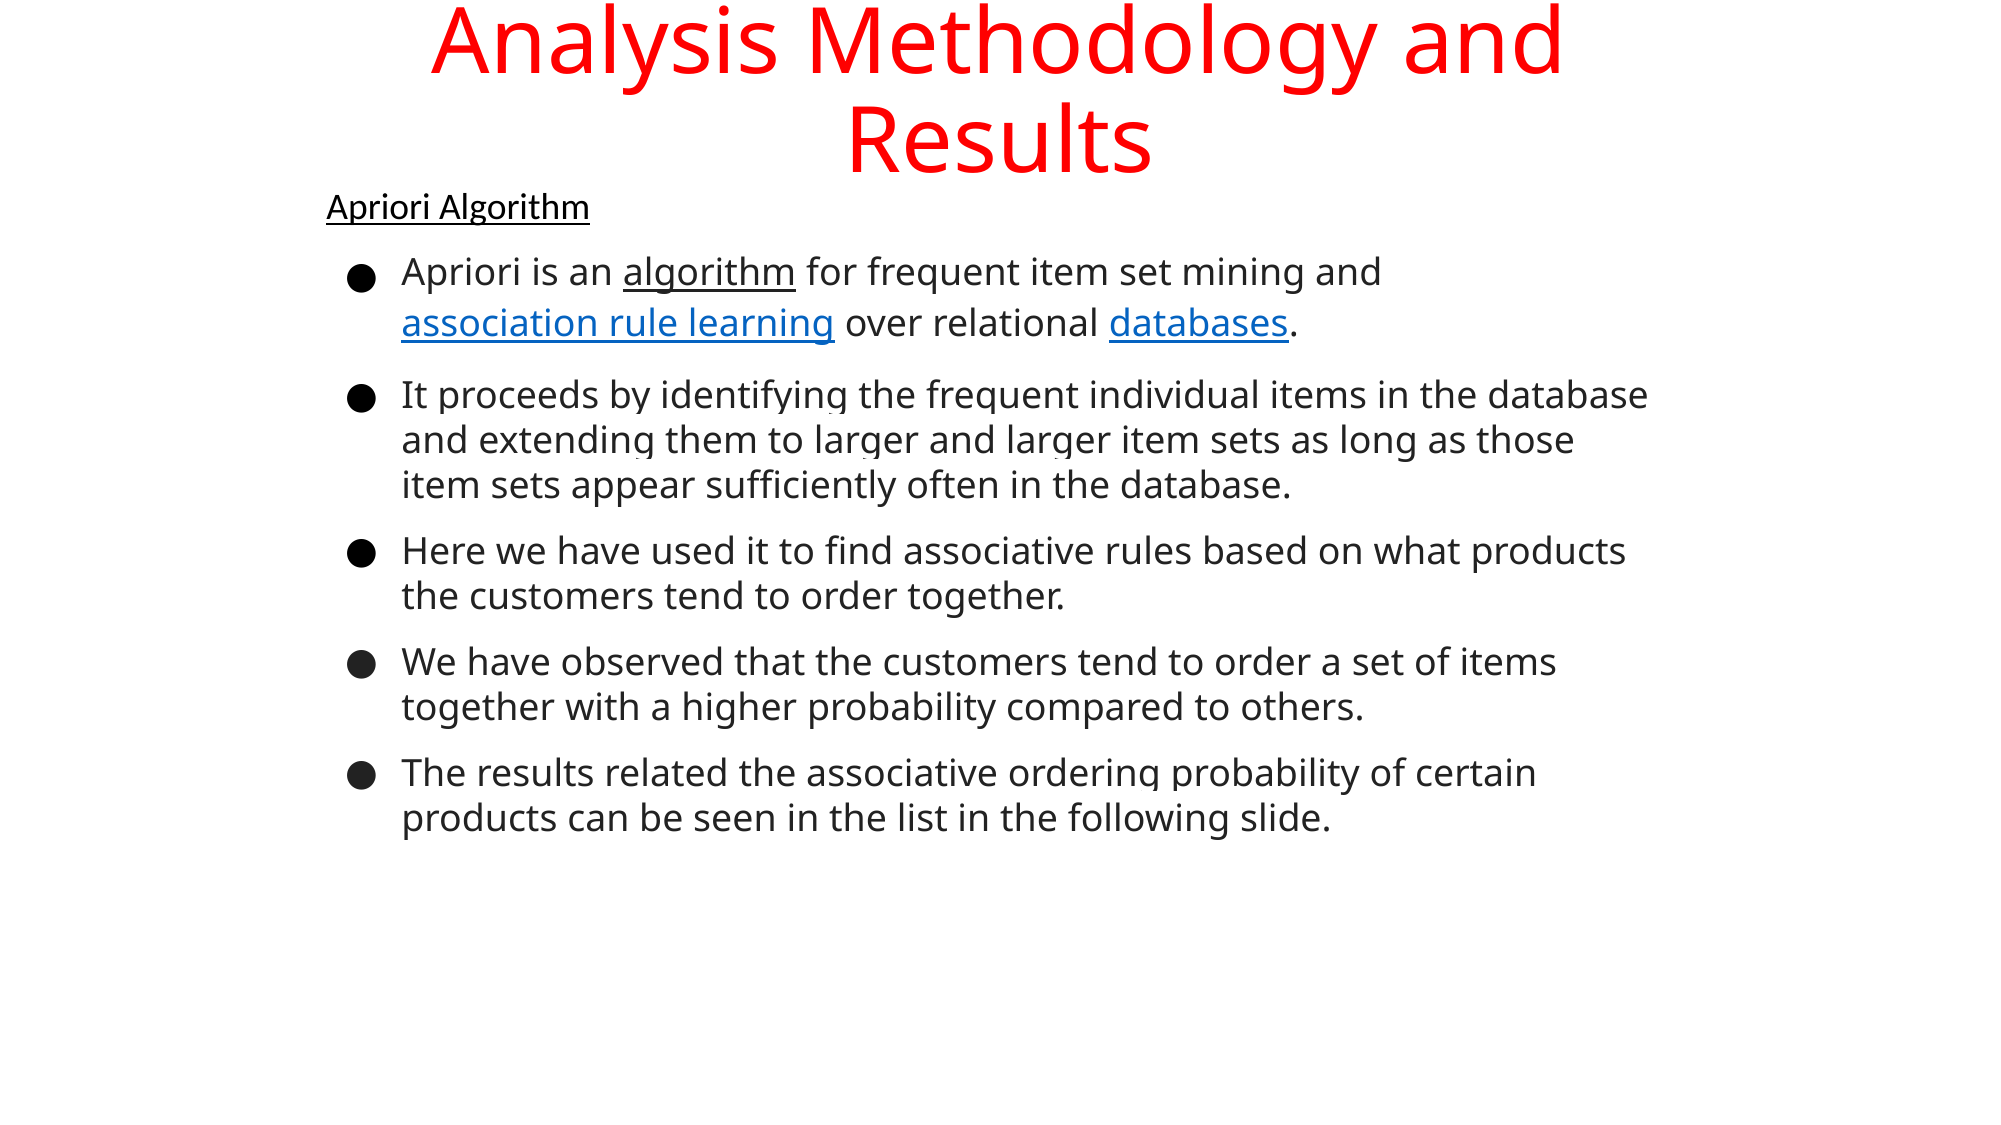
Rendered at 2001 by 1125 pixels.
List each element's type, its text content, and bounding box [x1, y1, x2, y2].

list Apriori Algorithm Apriori is an algorithm for frequent item set mining and association rule learning over relational databases. It proceeds by identifying the frequent individual items in the database and extending them to larger and larger item sets as long as those item sets appear sufficiently often in the database. Here we have used it to find associative rules based on what products the customers tend to order together. We have observed that the customers tend to order a set of items together with a higher probability compared to others. The results related the associative ordering probability of certain products can be seen in the list in the following slide. [311, 174, 1675, 1068]
title Analysis Methodology and Results [324, 0, 1675, 188]
